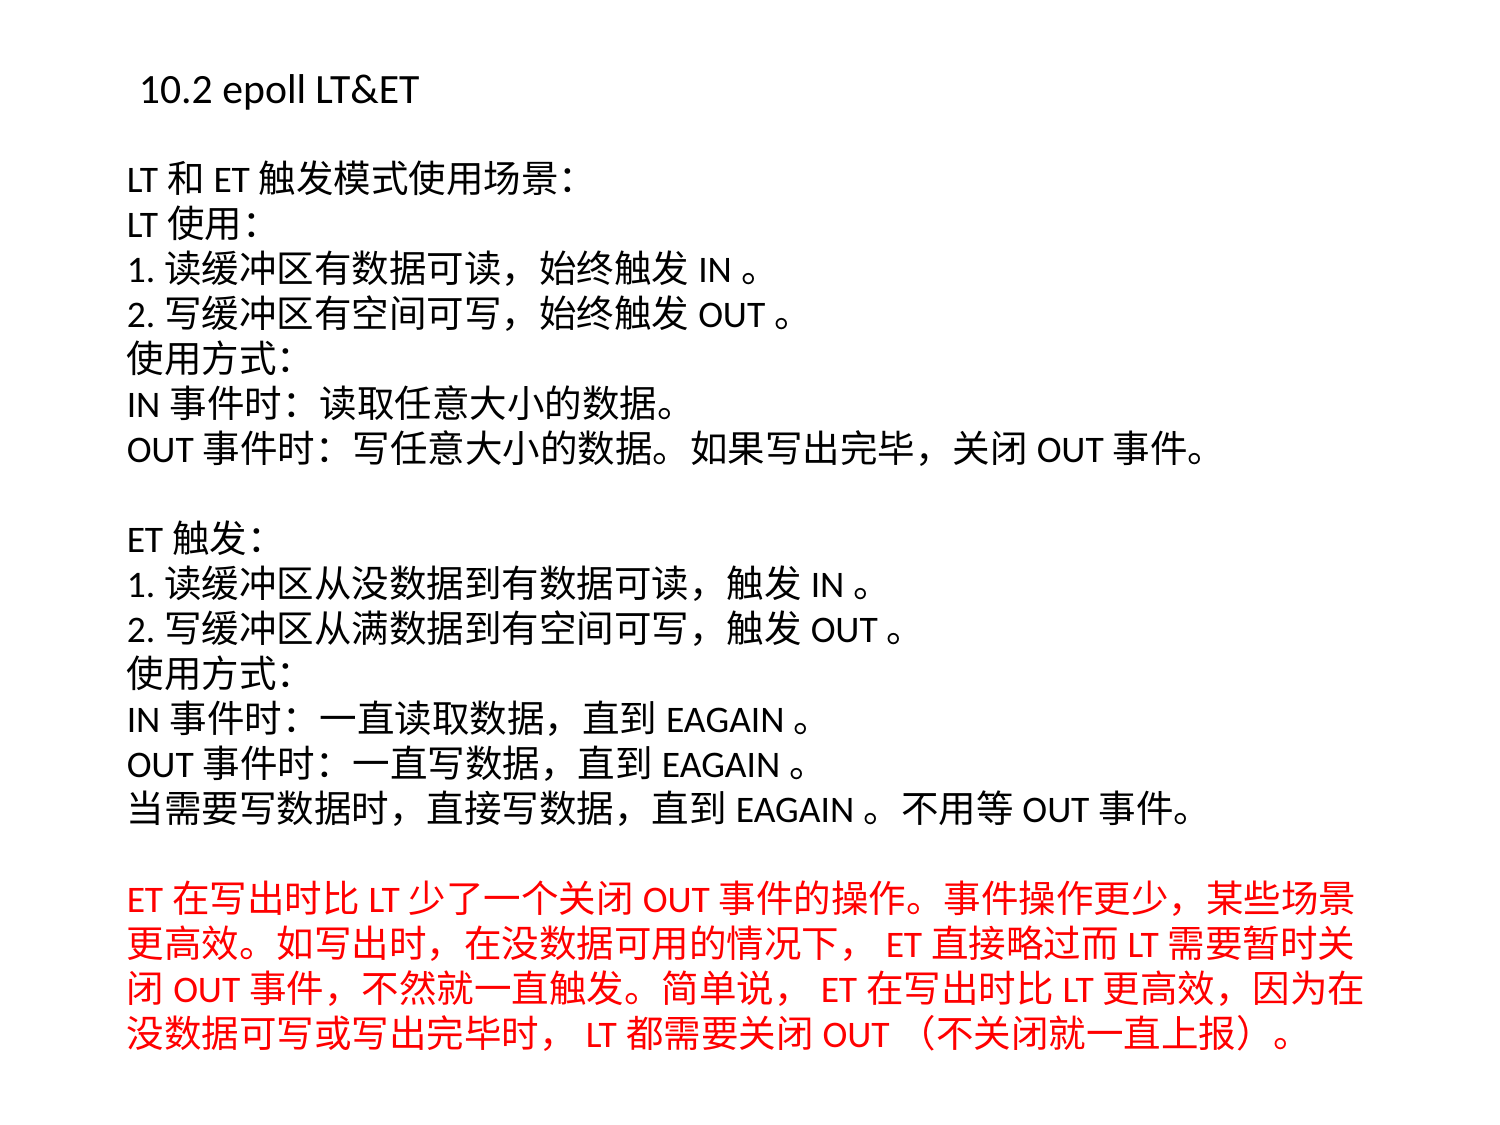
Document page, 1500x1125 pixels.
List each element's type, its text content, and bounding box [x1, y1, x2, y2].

text_box 10.2 epoll LT&ET [123, 54, 715, 120]
text_box LT和ET触发模式使用场景： LT使用： 1.读缓冲区有数据可读，始终触发IN。 2.写缓冲区有空间可写，始终触发OUT。 使用方式： IN事件时：读取任意大小的数据。 OUT事件时：写任意大小的数据。如果写出完毕，关闭OUT事件。 ET触发： 1.读缓冲区从没数据到有数据可读，触发IN。 2.写缓冲区从满数据到有空间可写，触发OUT。 使用方式： IN事件时：一直读取数据，直到EAGAIN。 OUT事件时：一直写数据，直到EAGAIN。 当需要写数据时，直接写数据，直到EAGAIN。不用等OUT事件。 ET在写出时比LT少了一个关闭OUT事件的操作。事件操作更少，某些场景更高效。如写出时，在没数据可用的情况下，ET直接略过而LT需要暂时关闭OUT事件，不然就一直触发。简单说，ET在写出时比LT更高效，因为在没数据可写或写出完毕时，LT都需要关闭OUT（不关闭就一直上报）。 [112, 147, 1400, 1063]
